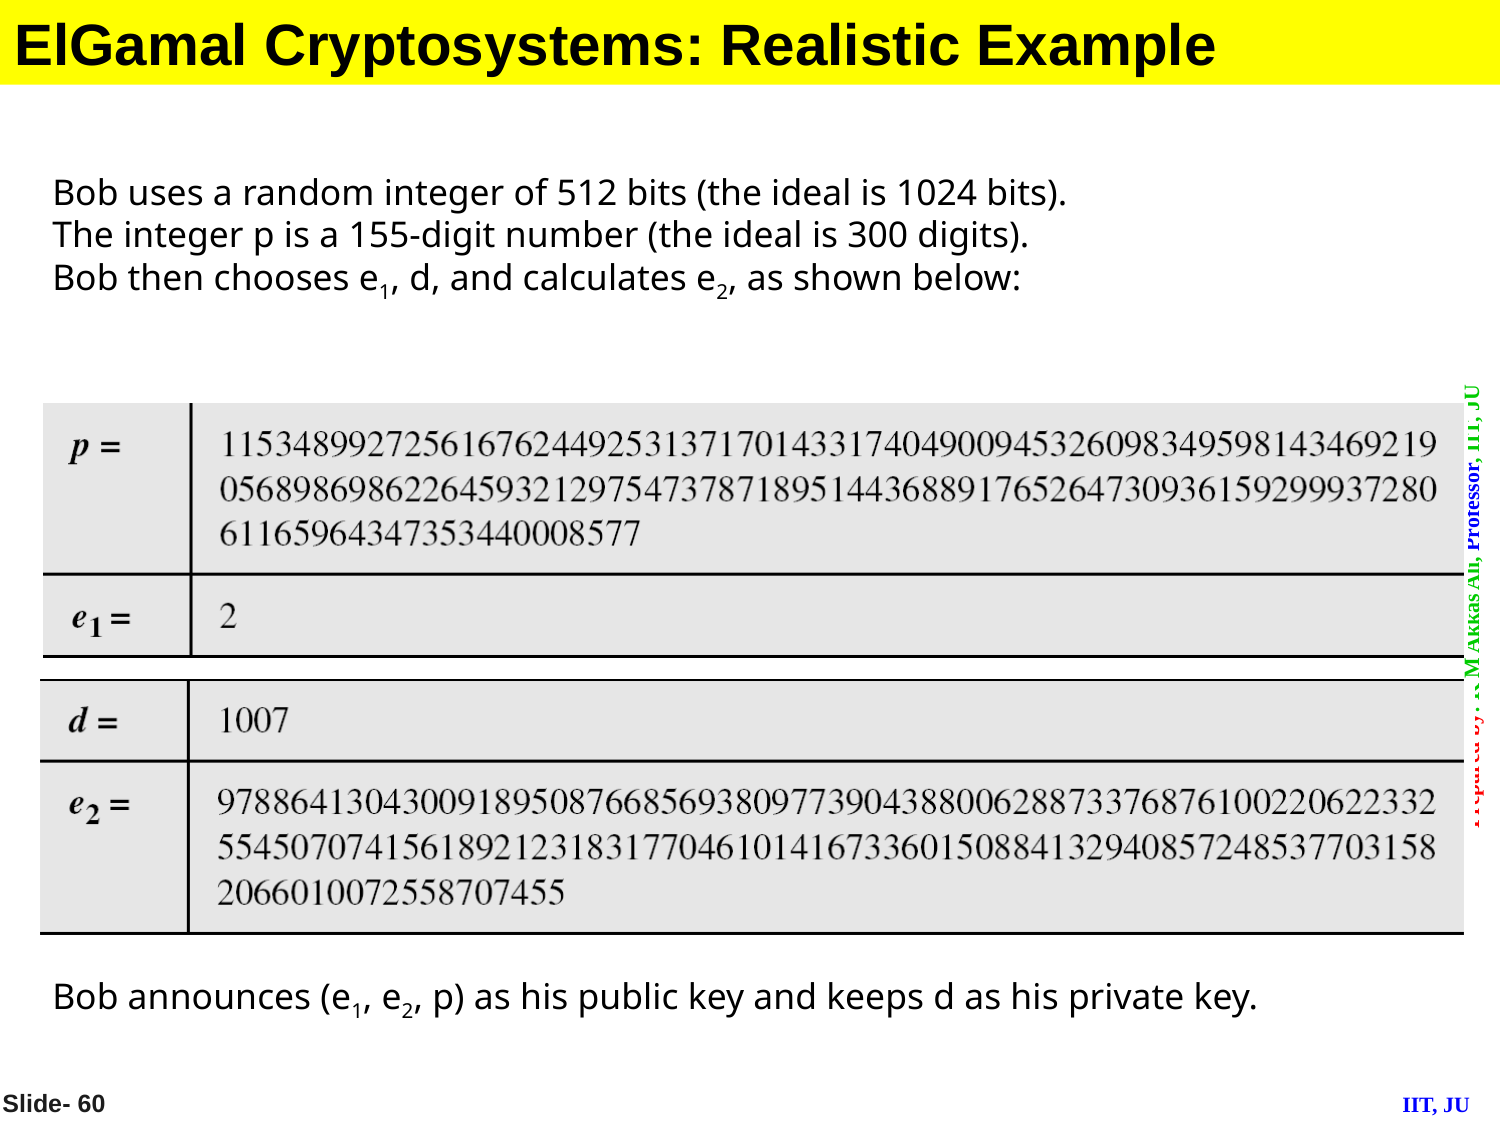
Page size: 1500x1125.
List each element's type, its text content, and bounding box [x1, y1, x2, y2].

picture [30, 679, 1476, 938]
text_box ElGamal Cryptosystems: Realistic Example [0, 0, 1500, 85]
slide_number Slide- 60 [0, 1049, 301, 1125]
text_box Bob uses a random integer of 512 bits (the ideal is 1024 bits). The integer p is a 155-digit number (the ideal is 300 digits). Bob then chooses e1, d, and calculates e2, as shown below: [37, 162, 1463, 311]
picture [43, 399, 1469, 659]
text_box Bob announces (e1, e2, p) as his public key and keeps d as his private key. [37, 966, 1463, 1030]
